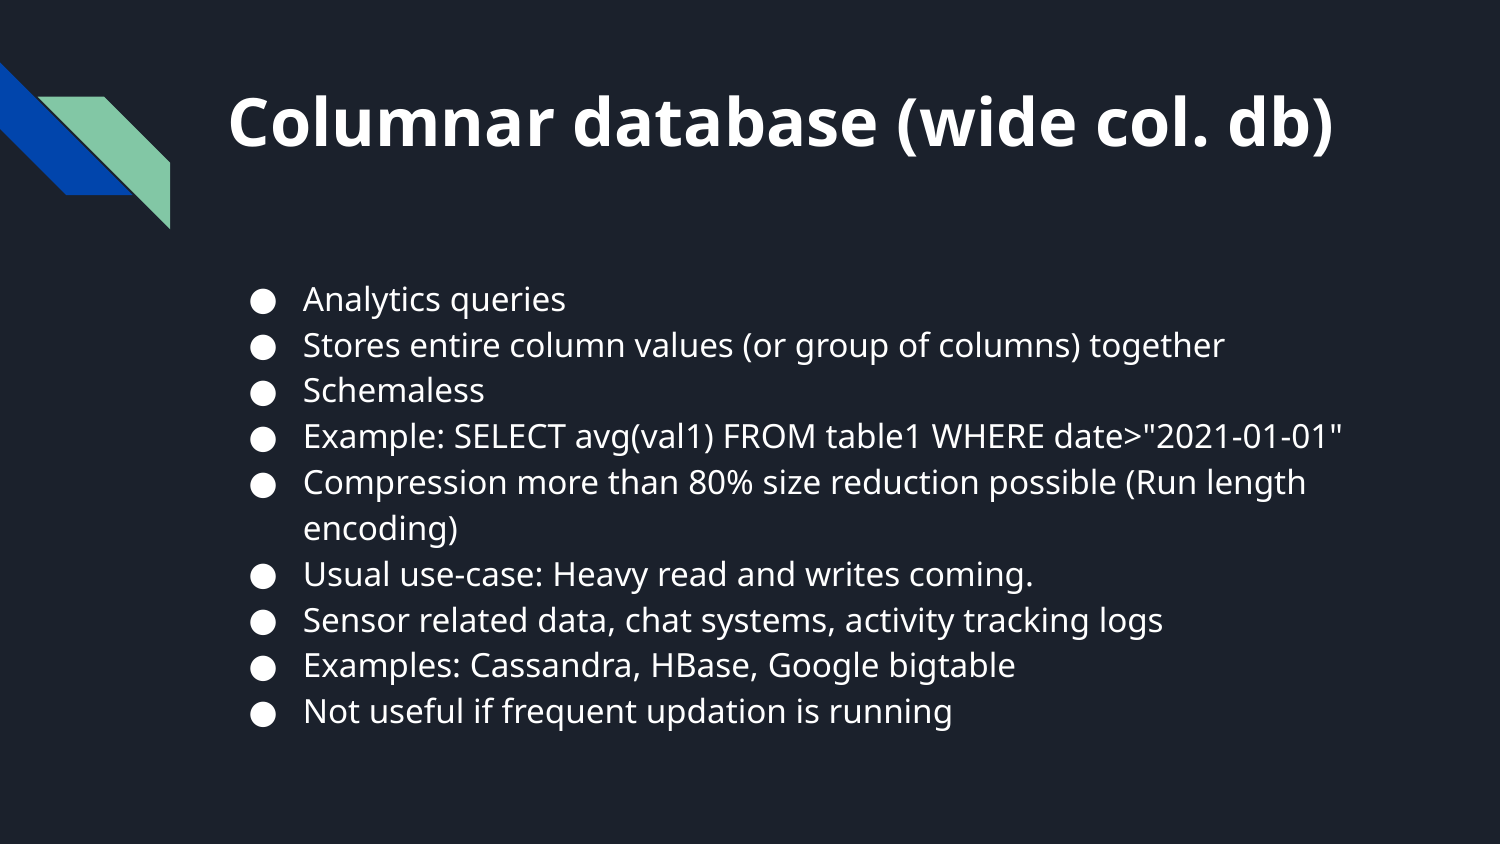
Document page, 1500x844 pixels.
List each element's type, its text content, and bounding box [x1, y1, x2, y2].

title Columnar database (wide col. db) [212, 64, 1368, 215]
list Analytics queries Stores entire column values (or group of columns) together Schemaless Example: SELECT avg(val1) FROM table1 WHERE date>"2021-01-01" Compression more than 80% size reduction possible (Run length encoding) Usual use-case: Heavy read and writes coming. Sensor related data, chat systems, activity tracking logs Examples: Cassandra, HBase, Google bigtable Not useful if frequent updation is running [212, 257, 1368, 809]
